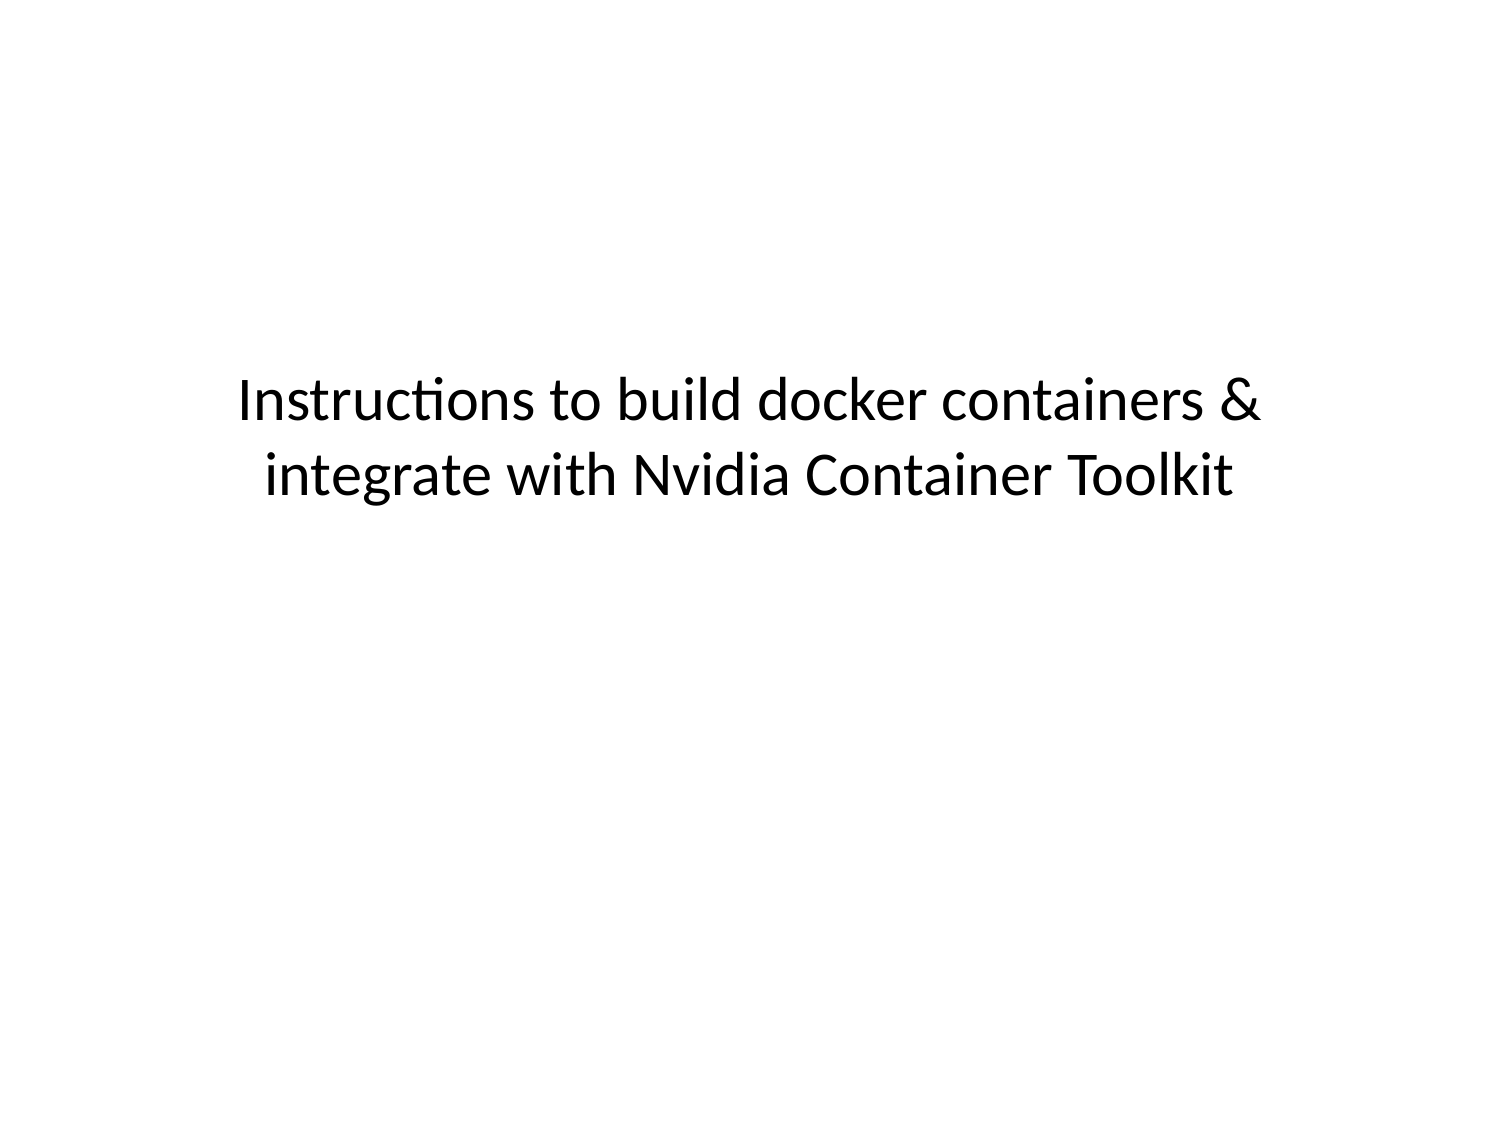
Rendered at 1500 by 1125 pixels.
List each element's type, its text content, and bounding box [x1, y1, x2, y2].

title Instructions to build docker containers & integrate with Nvidia Container Toolkit [112, 349, 1388, 591]
